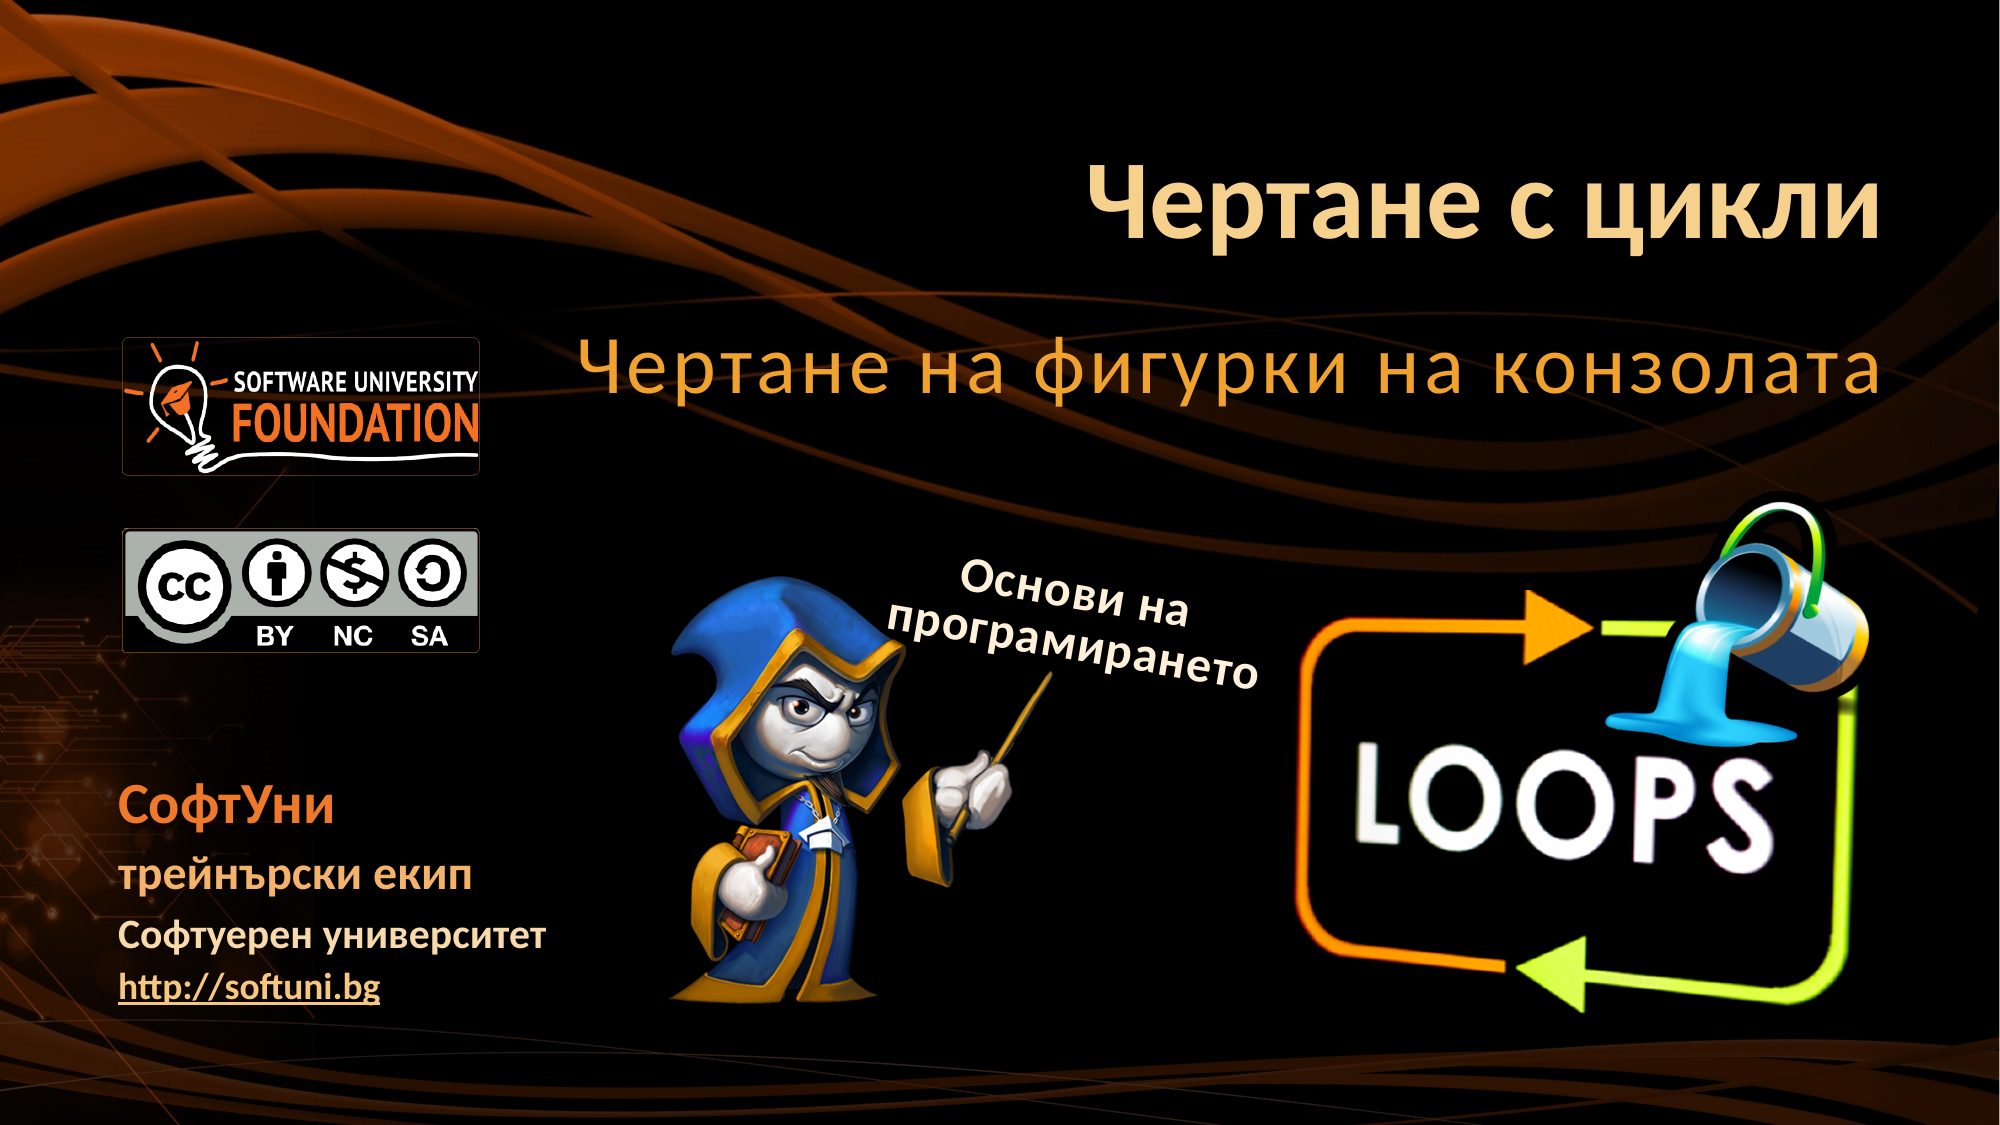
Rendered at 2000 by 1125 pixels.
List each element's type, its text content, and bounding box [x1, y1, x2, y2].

list Софтуерен университет [112, 898, 636, 954]
list http://softuni.bg [112, 954, 636, 1013]
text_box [1290, 468, 1925, 1019]
subtitle Чертане на фигурки на конзолата [537, 305, 1885, 421]
list СофтУни [112, 755, 636, 832]
text_box Основи на програмирането [879, 528, 1289, 712]
title Чертане с цикли [537, 112, 1885, 293]
picture [0, 0, 2000, 1125]
list трейнърски екип [112, 832, 636, 898]
